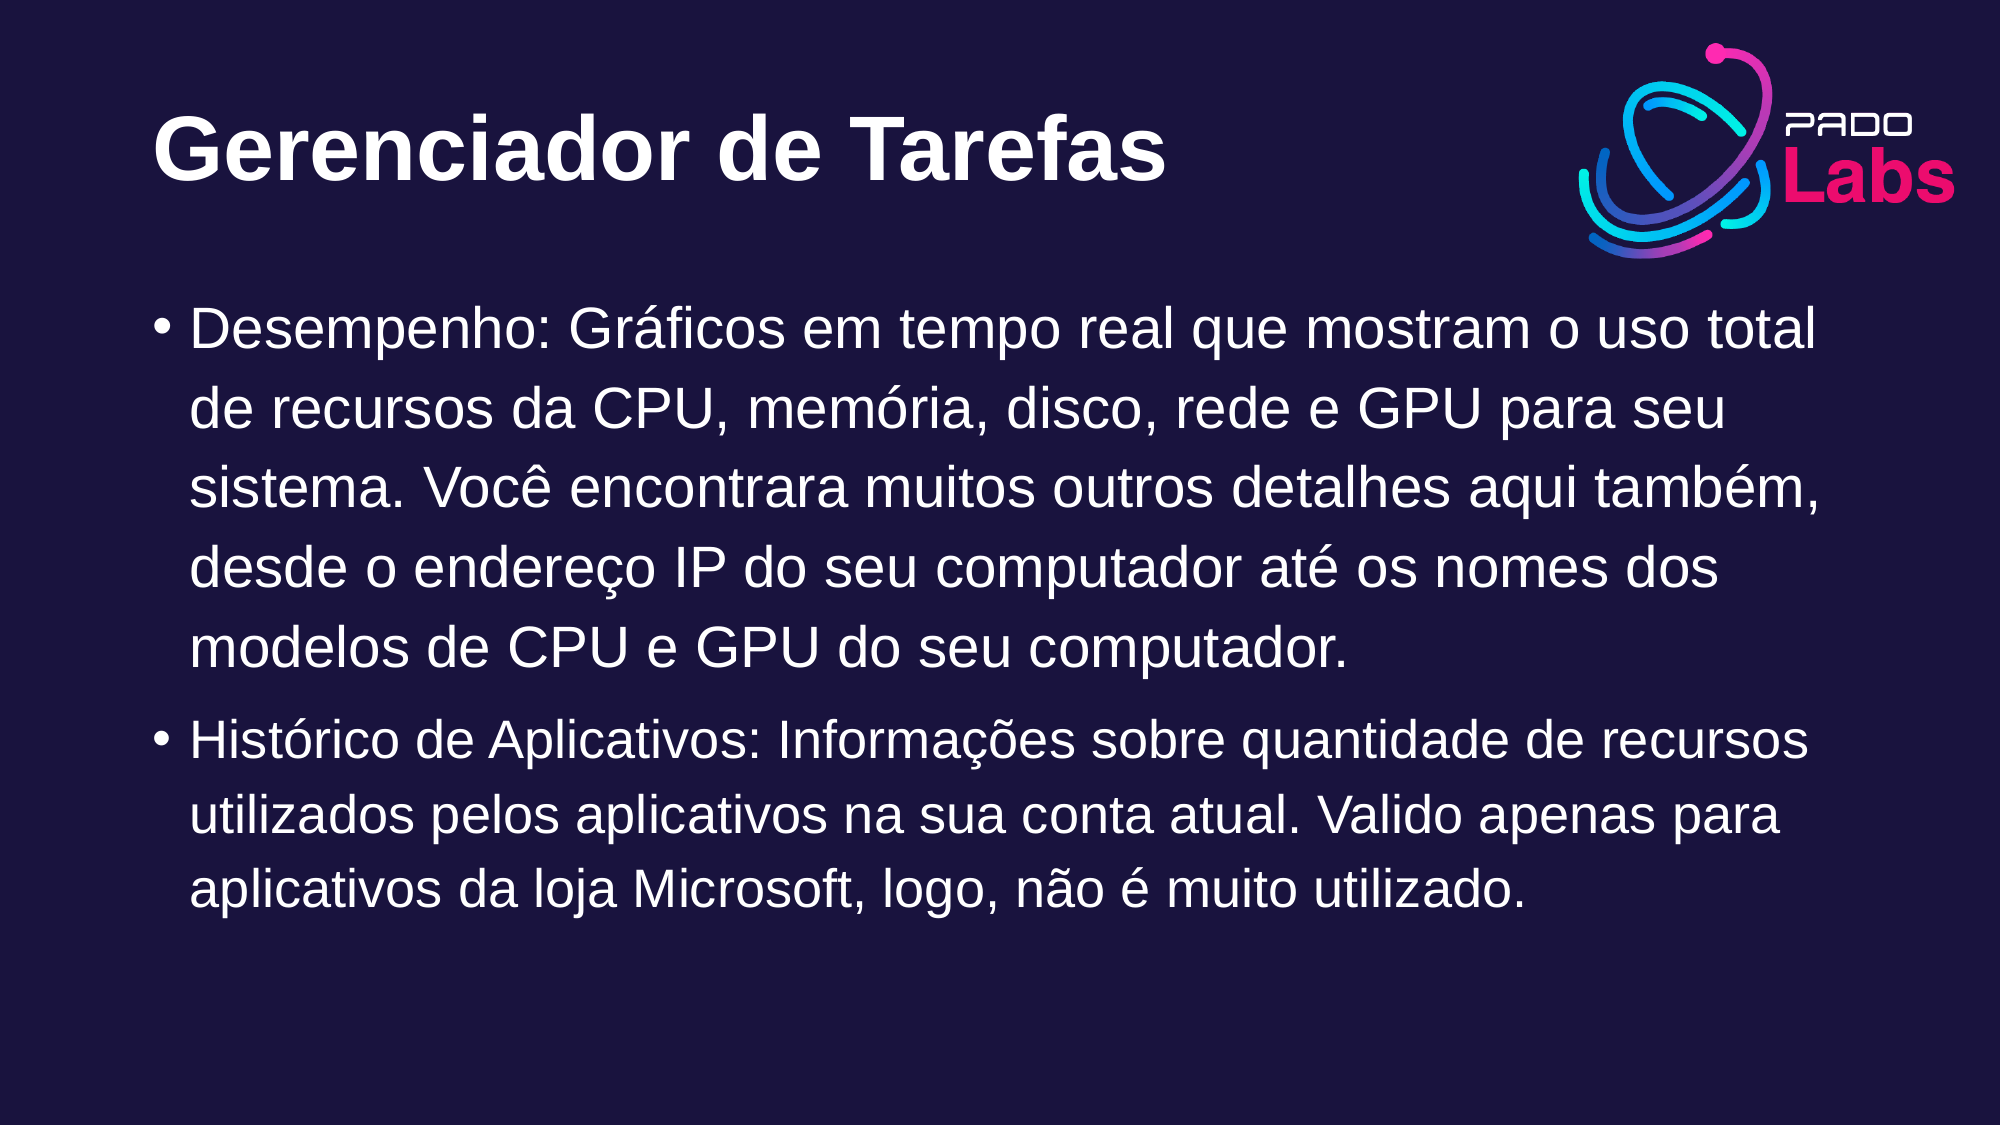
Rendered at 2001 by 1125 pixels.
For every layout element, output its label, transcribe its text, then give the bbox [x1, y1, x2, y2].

text_box Desempenho: Gráficos em tempo real que mostram o uso total de recursos da CPU, memória, disco, rede e GPU para seu sistema. Você encontrara muitos outros detalhes aqui também, desde o endereço IP do seu computador até os nomes dos modelos de CPU e GPU do seu computador. Histórico de Aplicativos: Informações sobre quantidade de recursos utilizados pelos aplicativos na sua conta atual. Valido apenas para aplicativos da loja Microsoft, logo, não é muito utilizado. [137, 273, 1863, 1014]
picture [1578, 43, 1956, 259]
text_box Gerenciador de Tarefas [137, 84, 1561, 217]
